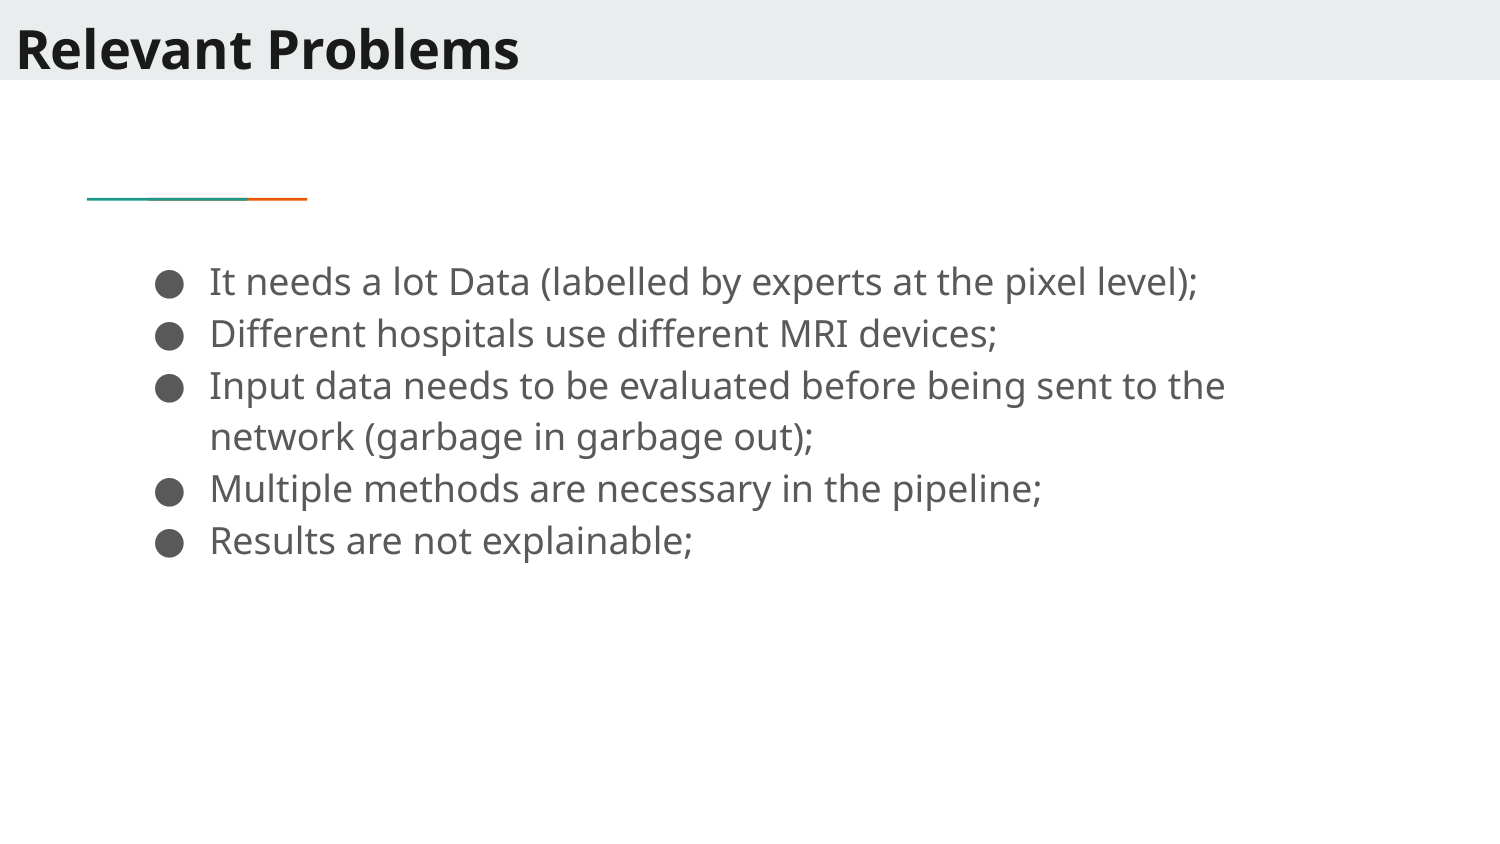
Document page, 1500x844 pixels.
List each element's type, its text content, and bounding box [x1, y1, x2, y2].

list It needs a lot Data (labelled by experts at the pixel level); Different hospitals use different MRI devices; Input data needs to be evaluated before being sent to the network (garbage in garbage out); Multiple methods are necessary in the pipeline; Results are not explainable; [119, 236, 1381, 608]
title Relevant Problems [0, 0, 1262, 88]
